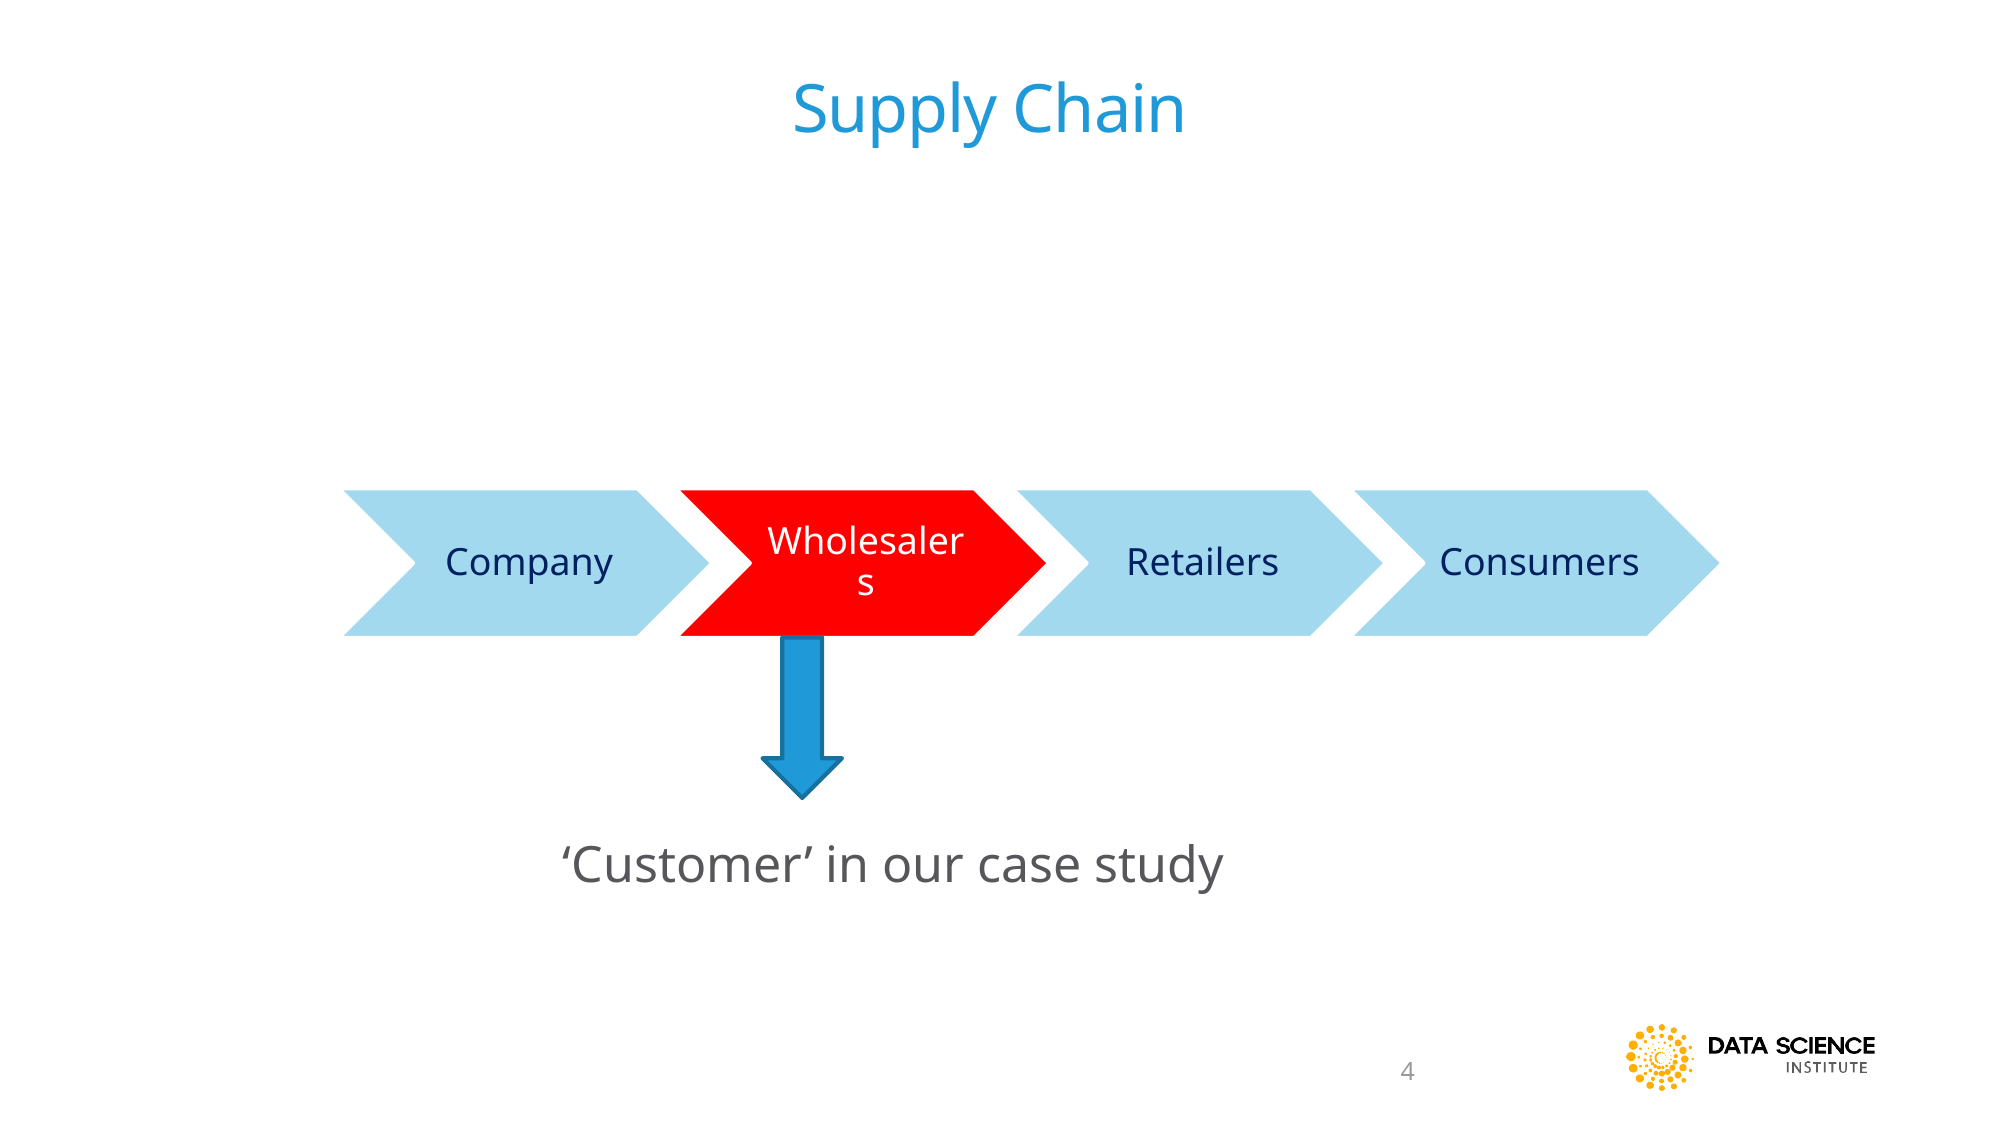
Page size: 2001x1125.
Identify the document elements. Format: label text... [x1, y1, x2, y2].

picture [1776, 1037, 1808, 1054]
picture [1839, 1062, 1847, 1073]
title Supply Chain [314, 31, 1665, 192]
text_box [337, 191, 1724, 935]
slide_number 4 [1079, 1042, 1430, 1103]
picture [1792, 1062, 1801, 1073]
picture [1626, 1024, 1694, 1091]
picture [1804, 1061, 1811, 1073]
picture [1860, 1062, 1867, 1073]
picture [1845, 1037, 1862, 1054]
picture [1828, 1037, 1844, 1054]
